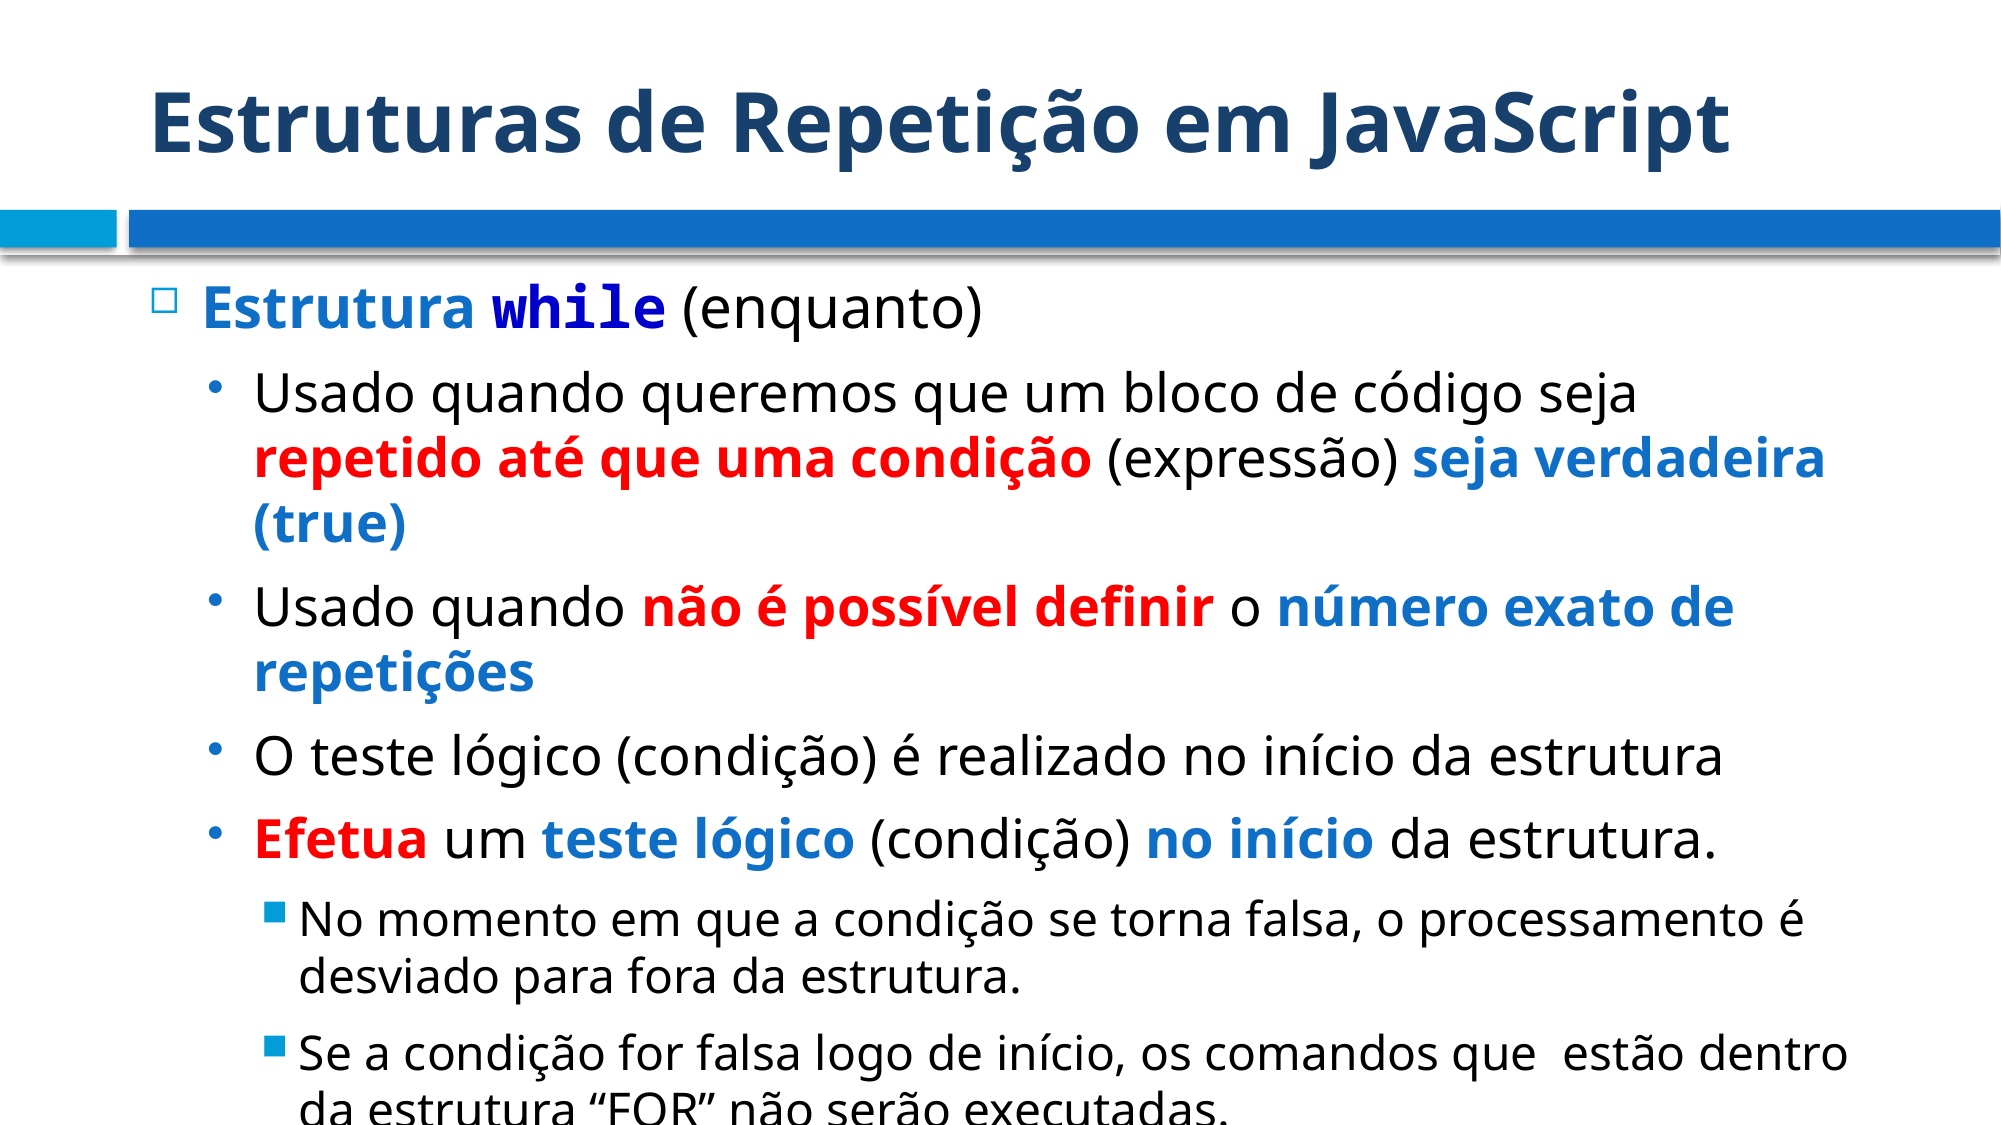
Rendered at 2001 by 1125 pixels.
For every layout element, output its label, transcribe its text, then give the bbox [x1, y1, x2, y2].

slide_number [0, 208, 117, 249]
list Estrutura while (enquanto) Usado quando queremos que um bloco de código seja repetido até que uma condição (expressão) seja verdadeira (true) Usado quando não é possível definir o número exato de repetições O teste lógico (condição) é realizado no início da estrutura Efetua um teste lógico (condição) no início da estrutura. No momento em que a condição se torna falsa, o processamento é desviado para fora da estrutura. Se a condição for falsa logo de início, os comandos que estão dentro da estrutura “FOR” não serão executadas. [133, 262, 1886, 1083]
title Estruturas de Repetição em JavaScript [133, 37, 1969, 200]
